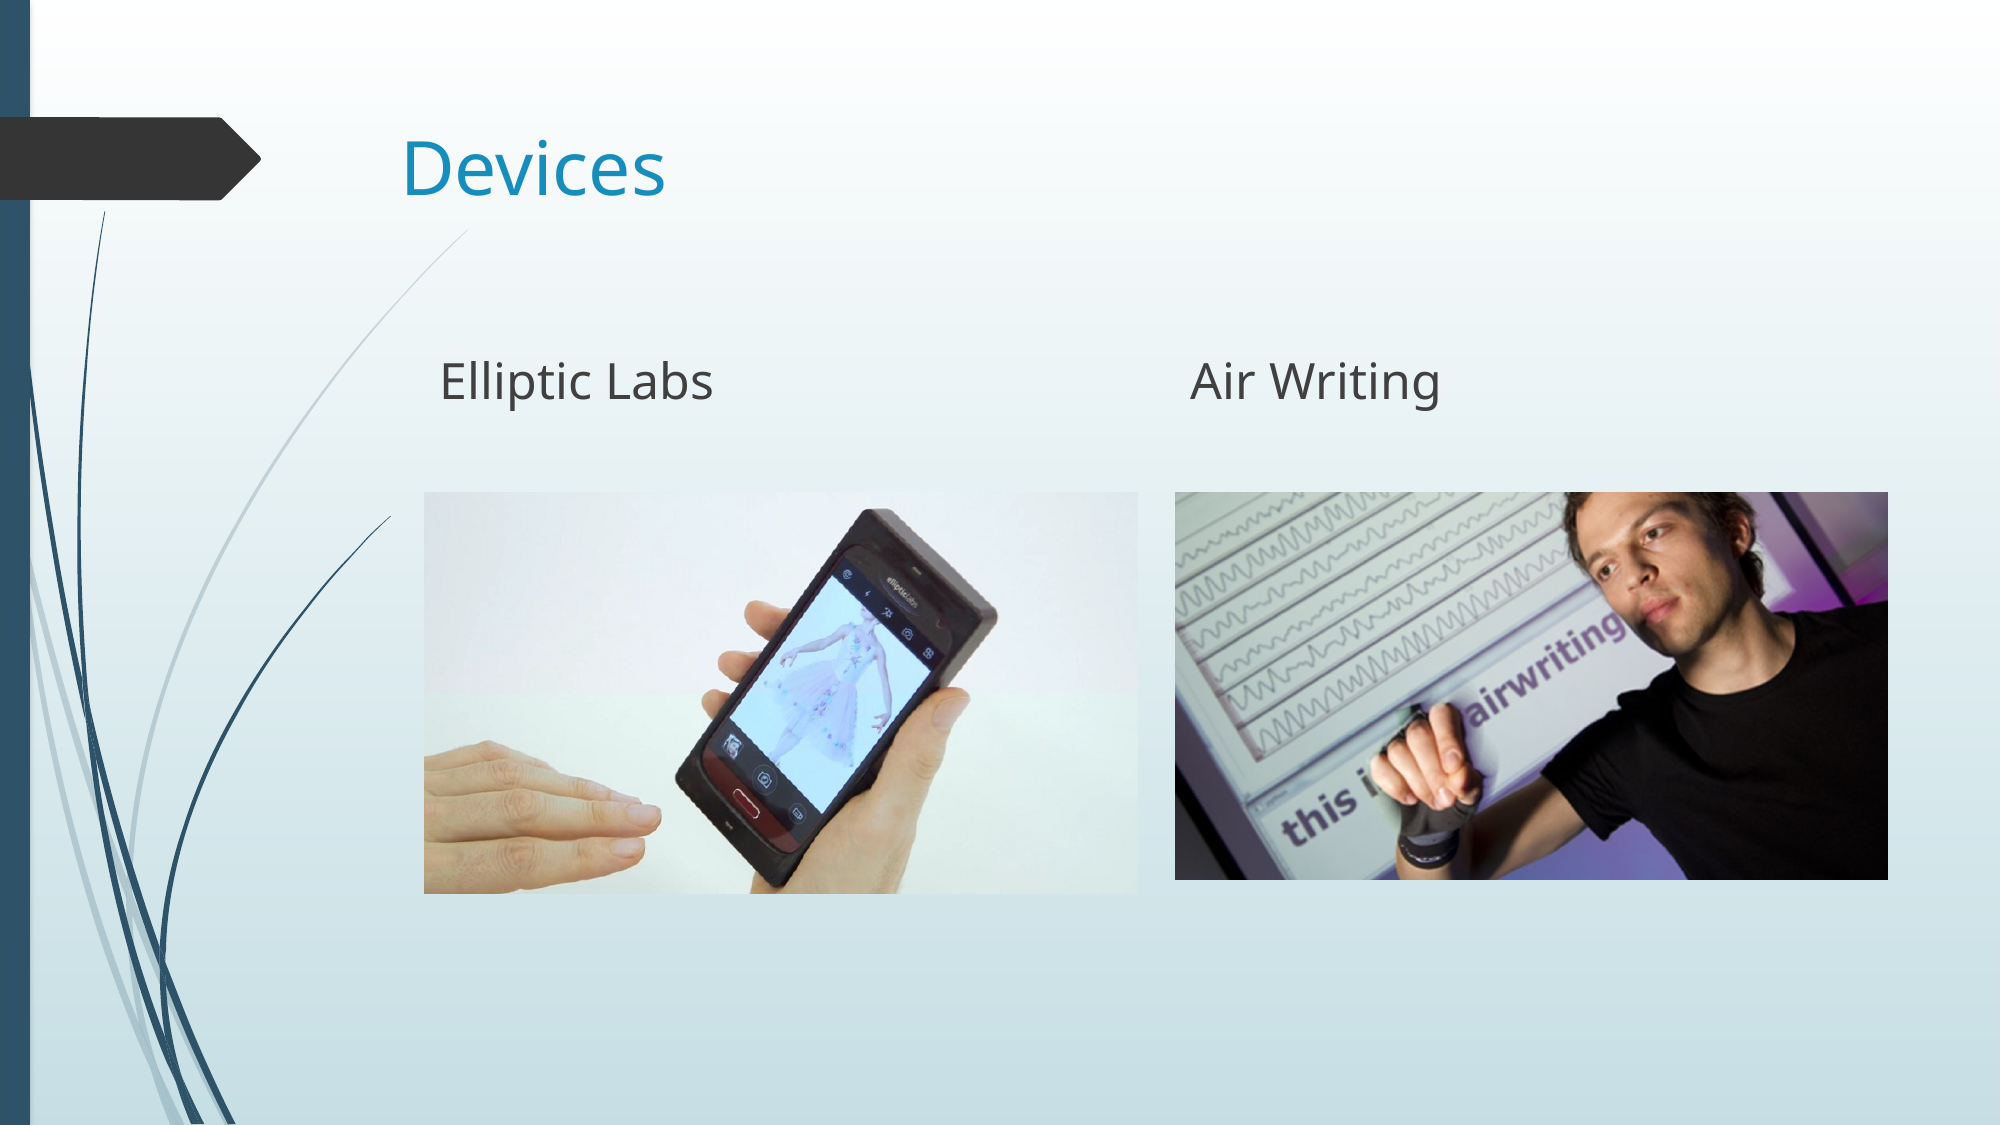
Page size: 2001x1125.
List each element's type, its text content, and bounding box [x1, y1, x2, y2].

list Elliptic Labs [424, 323, 1080, 418]
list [1175, 492, 1888, 880]
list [424, 492, 1138, 894]
title Devices [385, 112, 1848, 323]
list Air Writing [1175, 322, 1832, 418]
